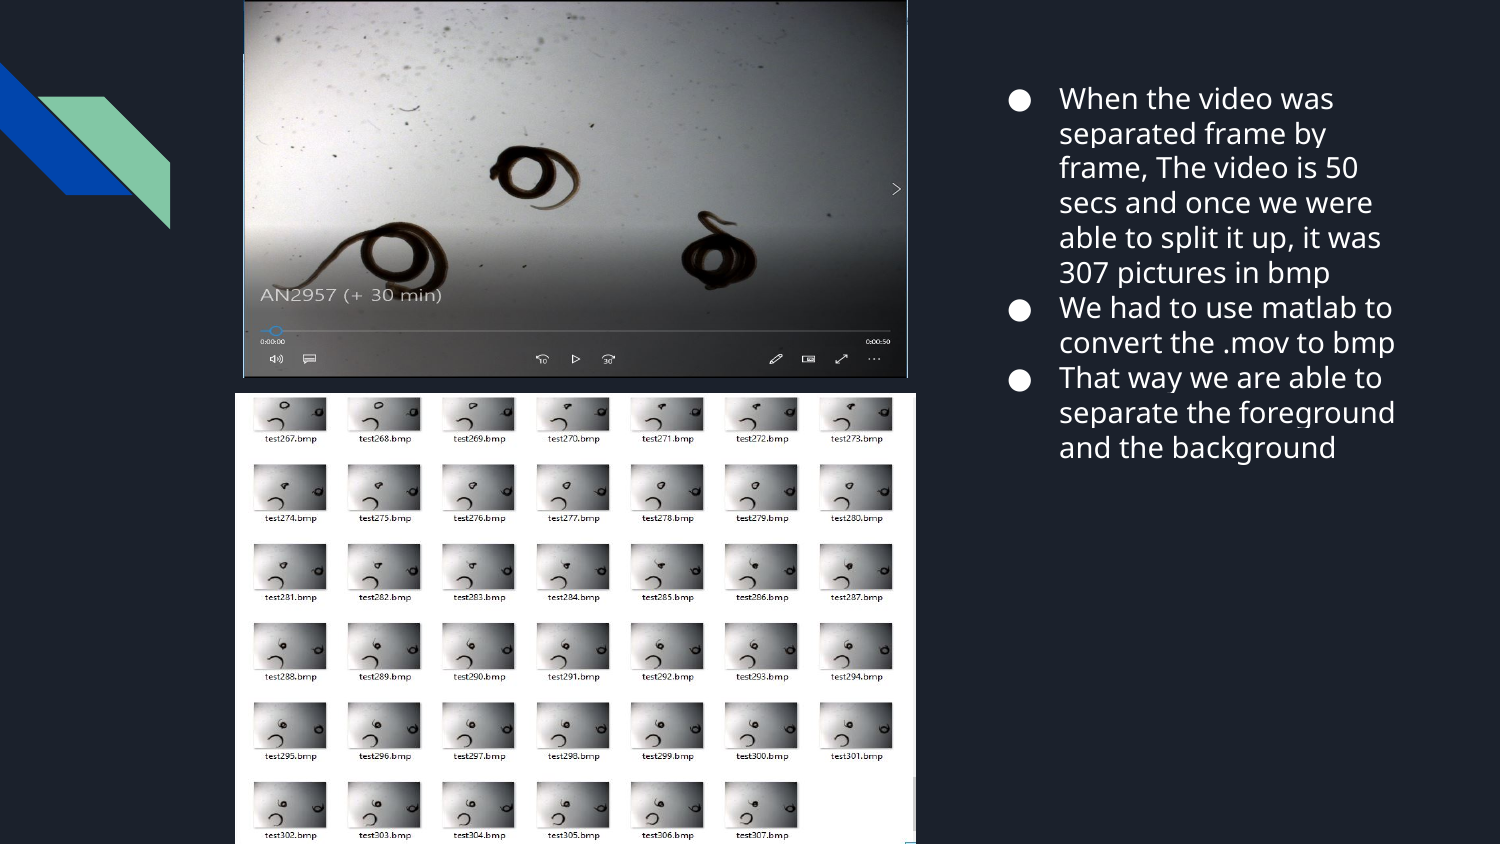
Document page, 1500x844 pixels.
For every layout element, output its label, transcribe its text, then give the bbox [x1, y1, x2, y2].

picture [234, 393, 916, 844]
picture [243, 0, 908, 378]
text_box When the video was separated frame by frame, The video is 50 secs and once we were able to split it up, it was 307 pictures in bmp We had to use matlab to convert the .mov to bmp That way we are able to separate the foreground and the background [969, 64, 1422, 480]
